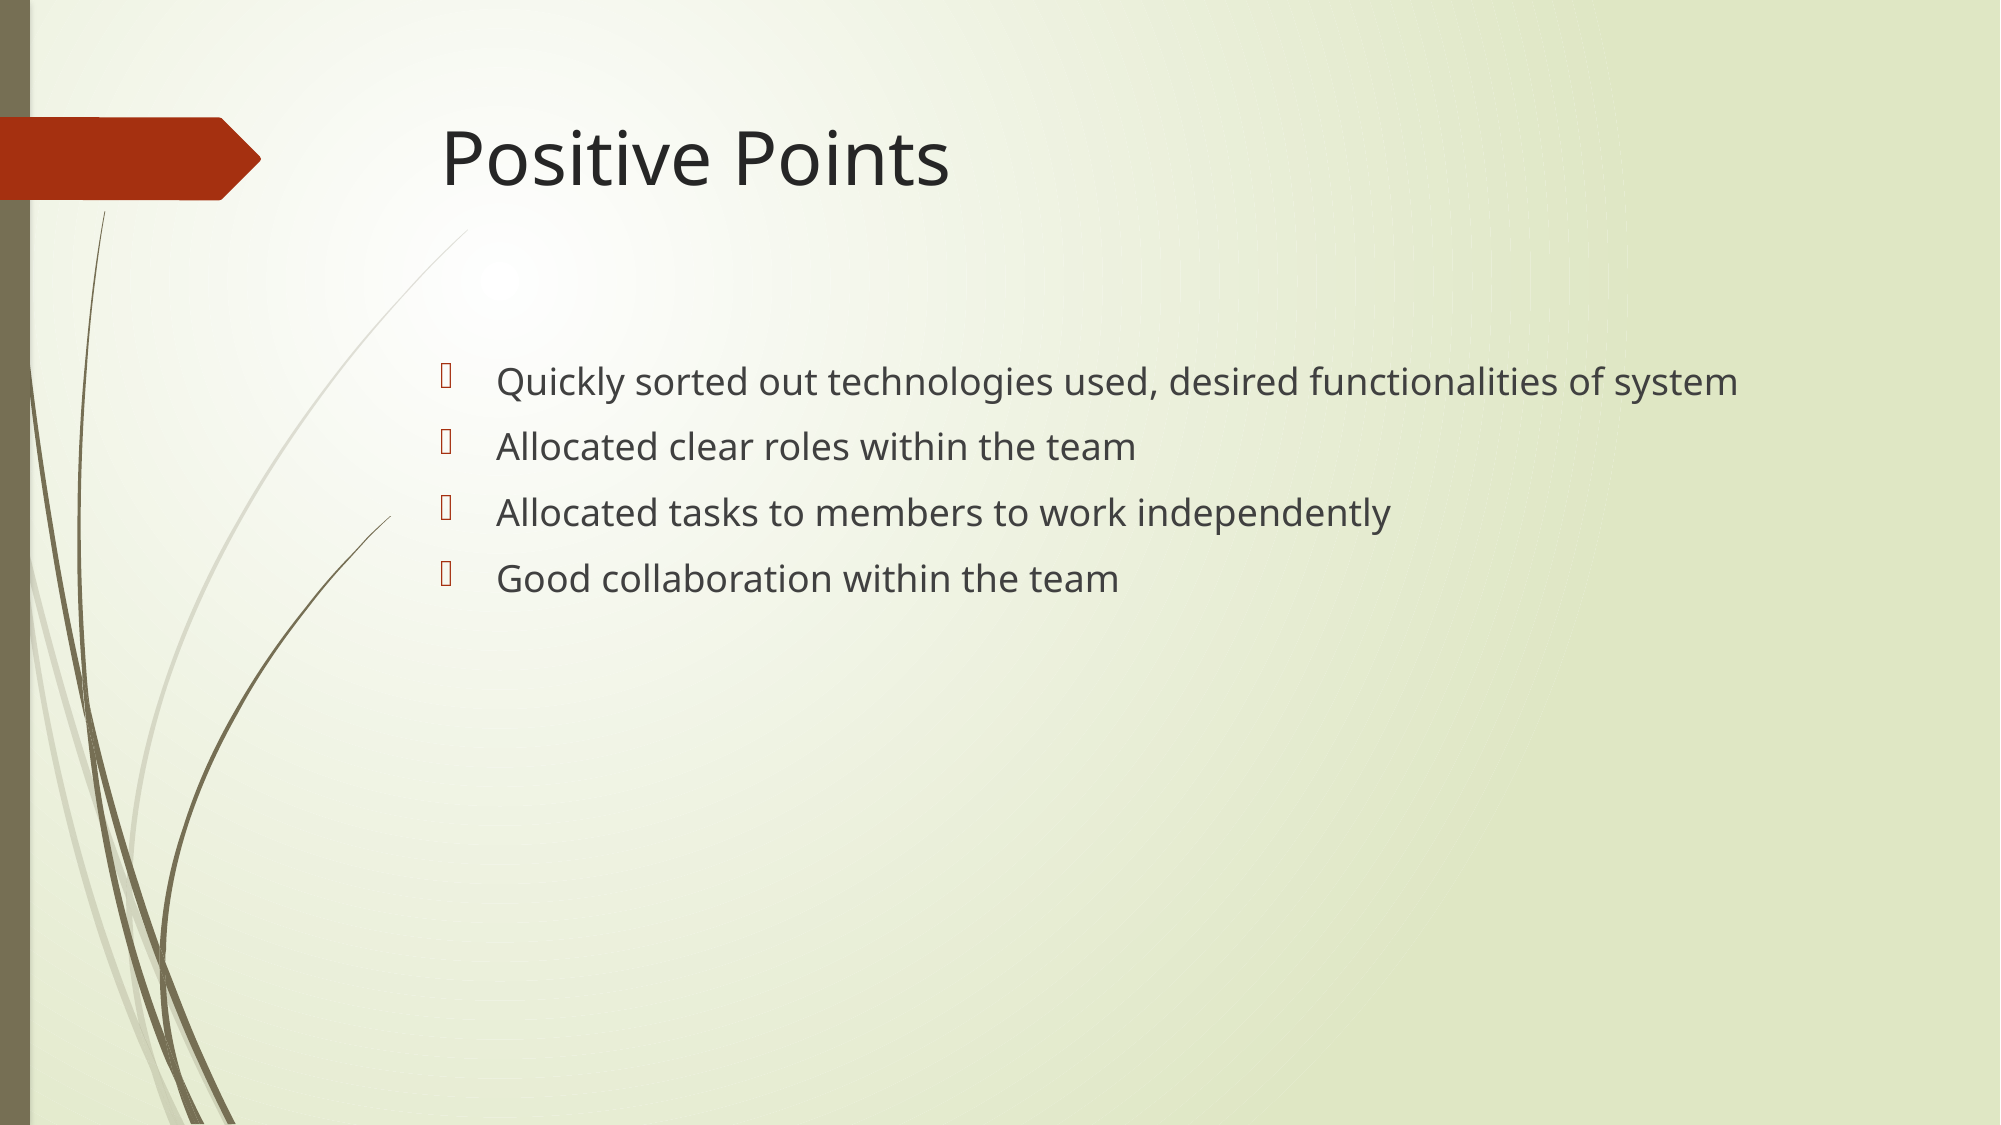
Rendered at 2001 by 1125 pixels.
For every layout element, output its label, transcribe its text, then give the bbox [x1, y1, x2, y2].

title Positive Points [425, 102, 1888, 313]
list Quickly sorted out technologies used, desired functionalities of system Allocated clear roles within the team Allocated tasks to members to work independently Good collaboration within the team [424, 350, 1888, 970]
